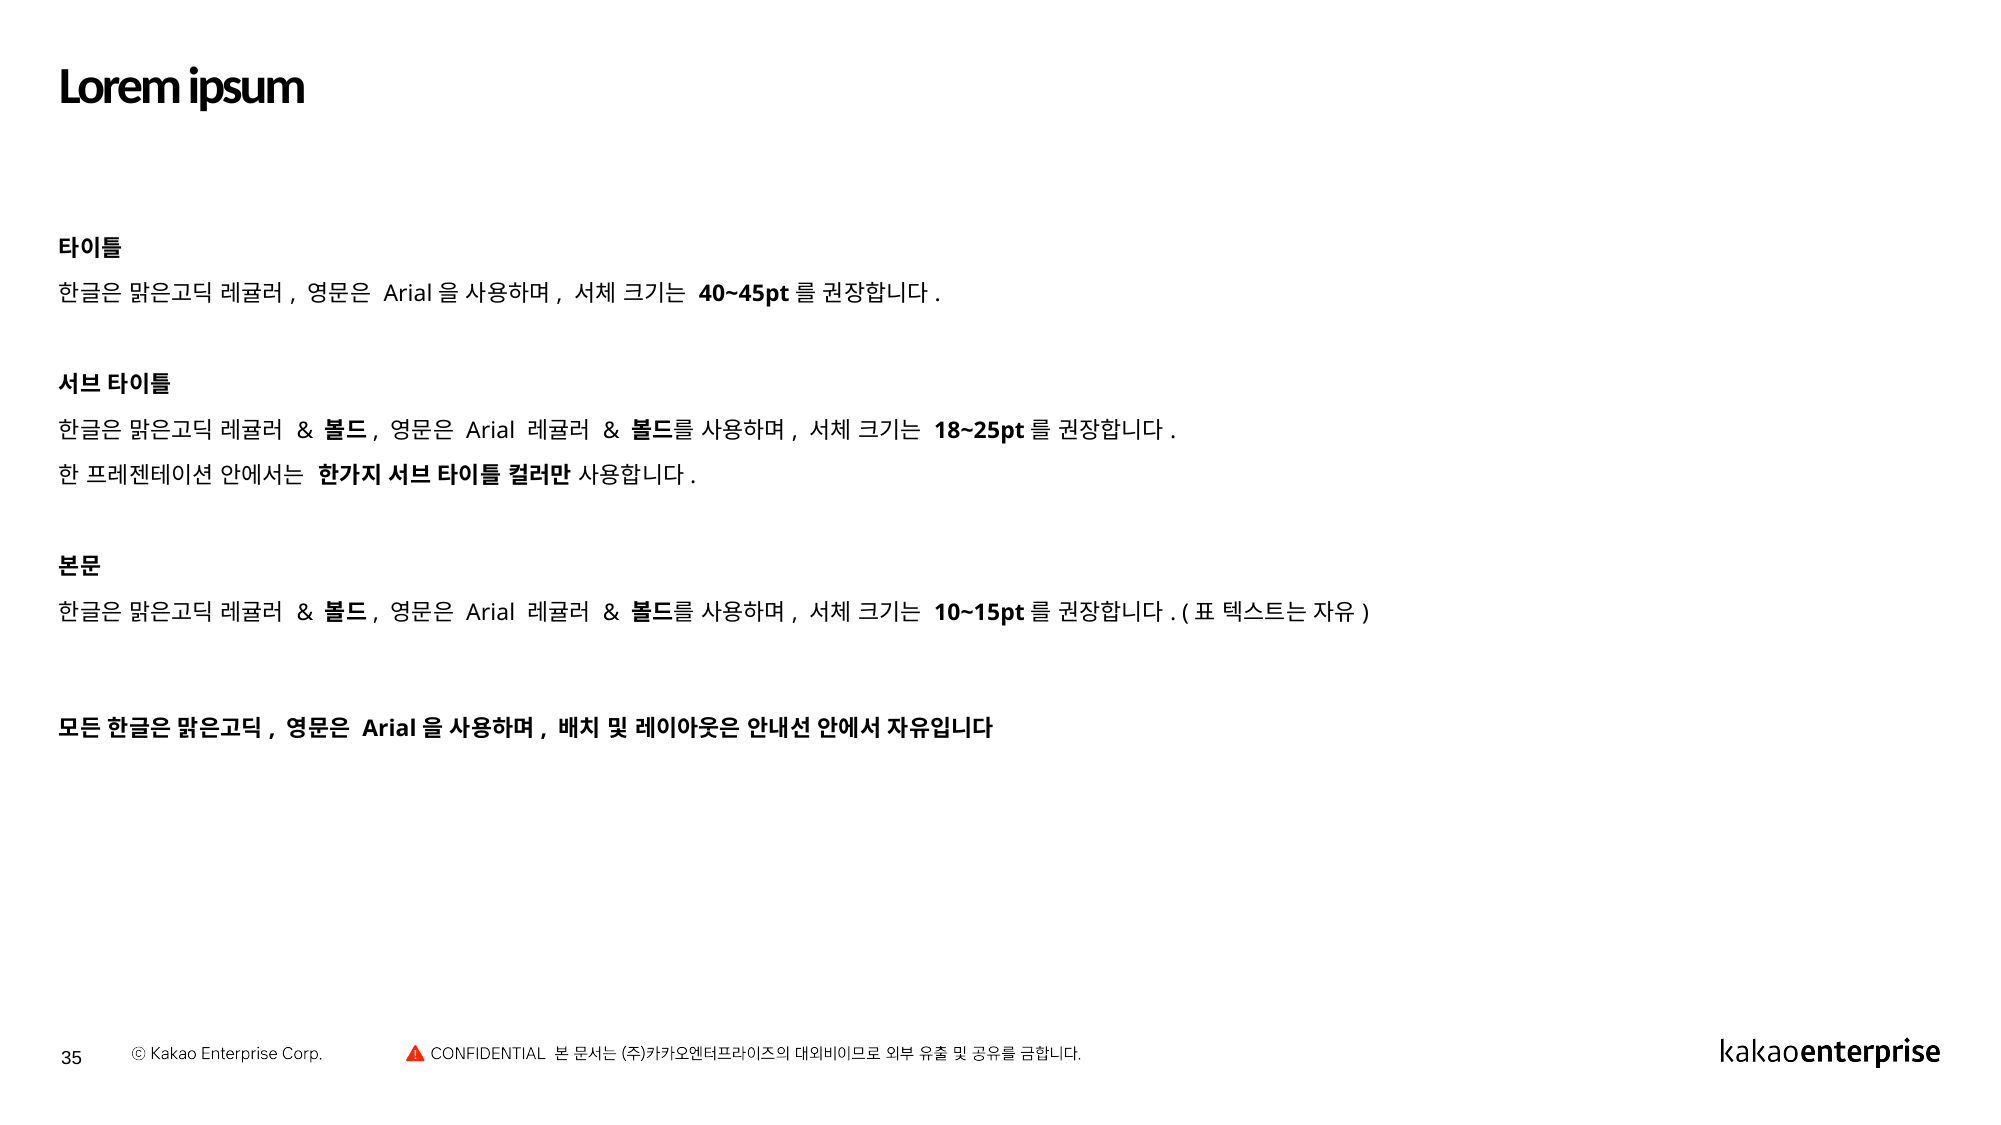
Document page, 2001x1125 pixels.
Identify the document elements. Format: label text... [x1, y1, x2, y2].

list 타이틀 한글은 맑은고딕 레귤러, 영문은 Arial을 사용하며, 서체 크기는 40~45pt를 권장합니다. 서브 타이틀 한글은 맑은고딕 레귤러 & 볼드, 영문은 Arial 레귤러 & 볼드를 사용하며, 서체 크기는 18~25pt를 권장합니다. 한 프레젠테이션 안에서는 한가지 서브 타이틀 컬러만 사용합니다. 본문 한글은 맑은고딕 레귤러 & 볼드, 영문은 Arial 레귤러 & 볼드를 사용하며, 서체 크기는 10~15pt를 권장합니다. (표 텍스트는 자유) 모든 한글은 맑은고딕, 영문은 Arial을 사용하며, 배치 및 레이아웃은 안내선 안에서 자유입니다 [59, 236, 1890, 878]
picture [1721, 1037, 1940, 1068]
picture [406, 1045, 1085, 1063]
picture [131, 1045, 323, 1063]
list Lorem ipsum [59, 59, 1436, 158]
